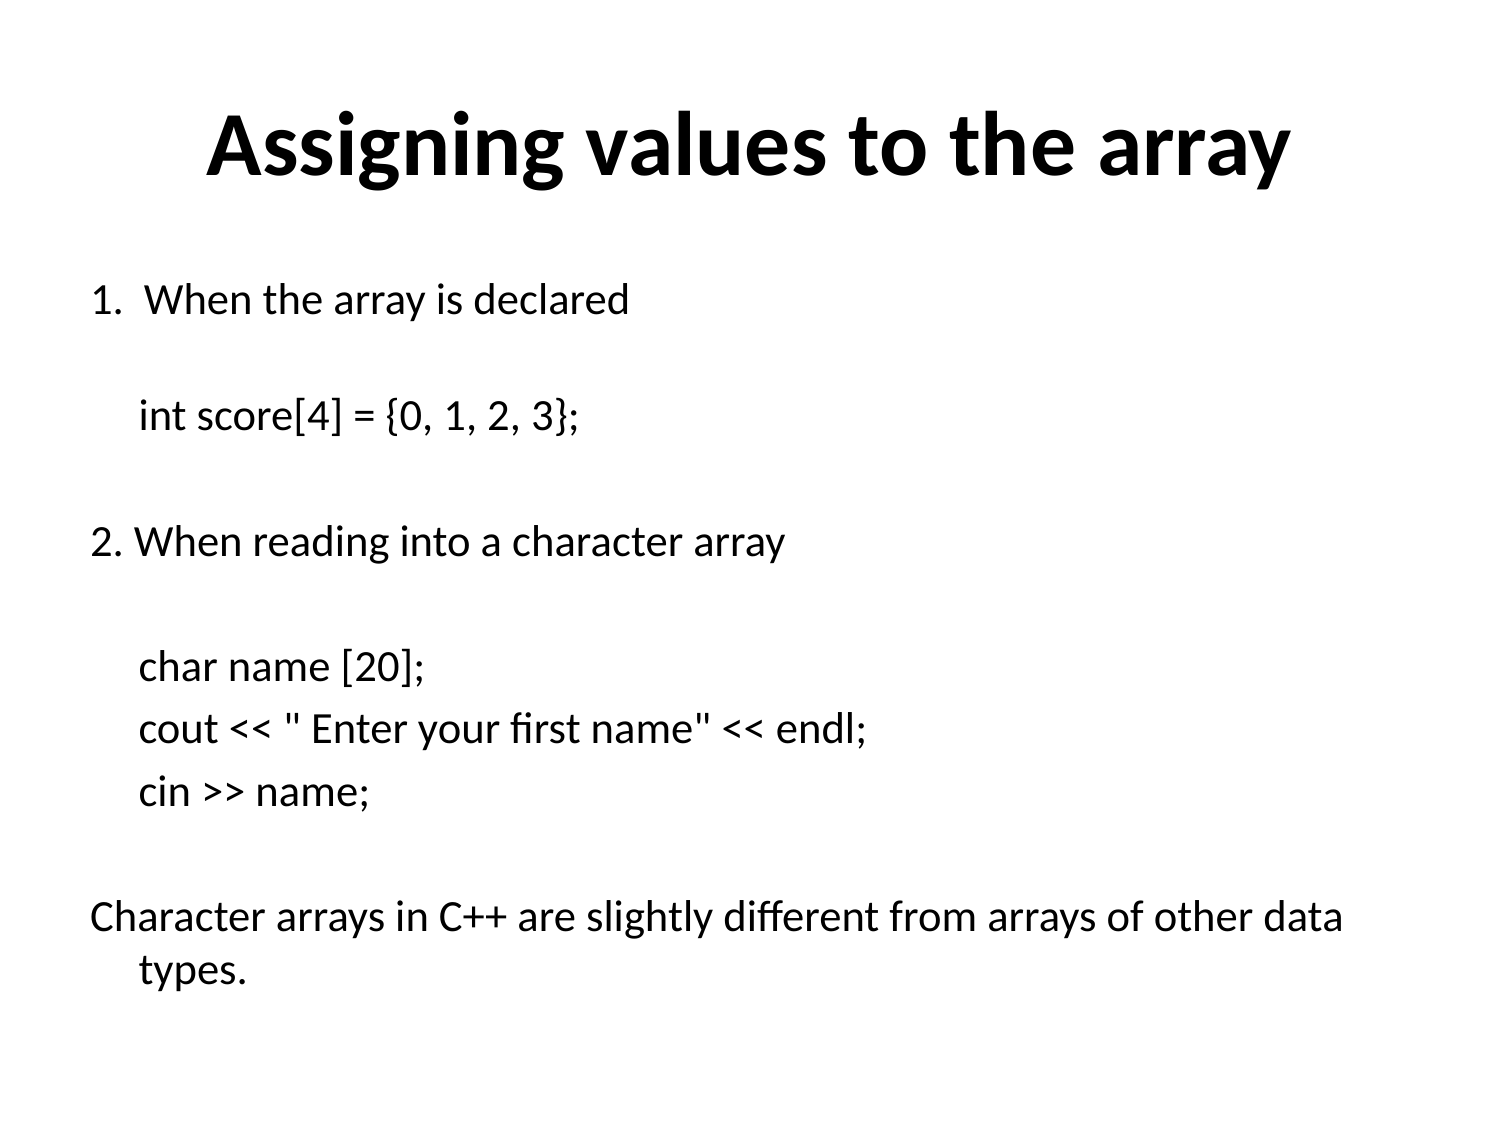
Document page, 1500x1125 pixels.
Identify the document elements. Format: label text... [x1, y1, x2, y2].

list 1. When the array is declared int score[4] = {0, 1, 2, 3}; 2. When reading into a character array char name [20]; cout << " Enter your first name" << endl; cin >> name; Character arrays in C++ are slightly different from arrays of other data types. [75, 262, 1425, 1005]
title Assigning values to the array [75, 45, 1425, 233]
